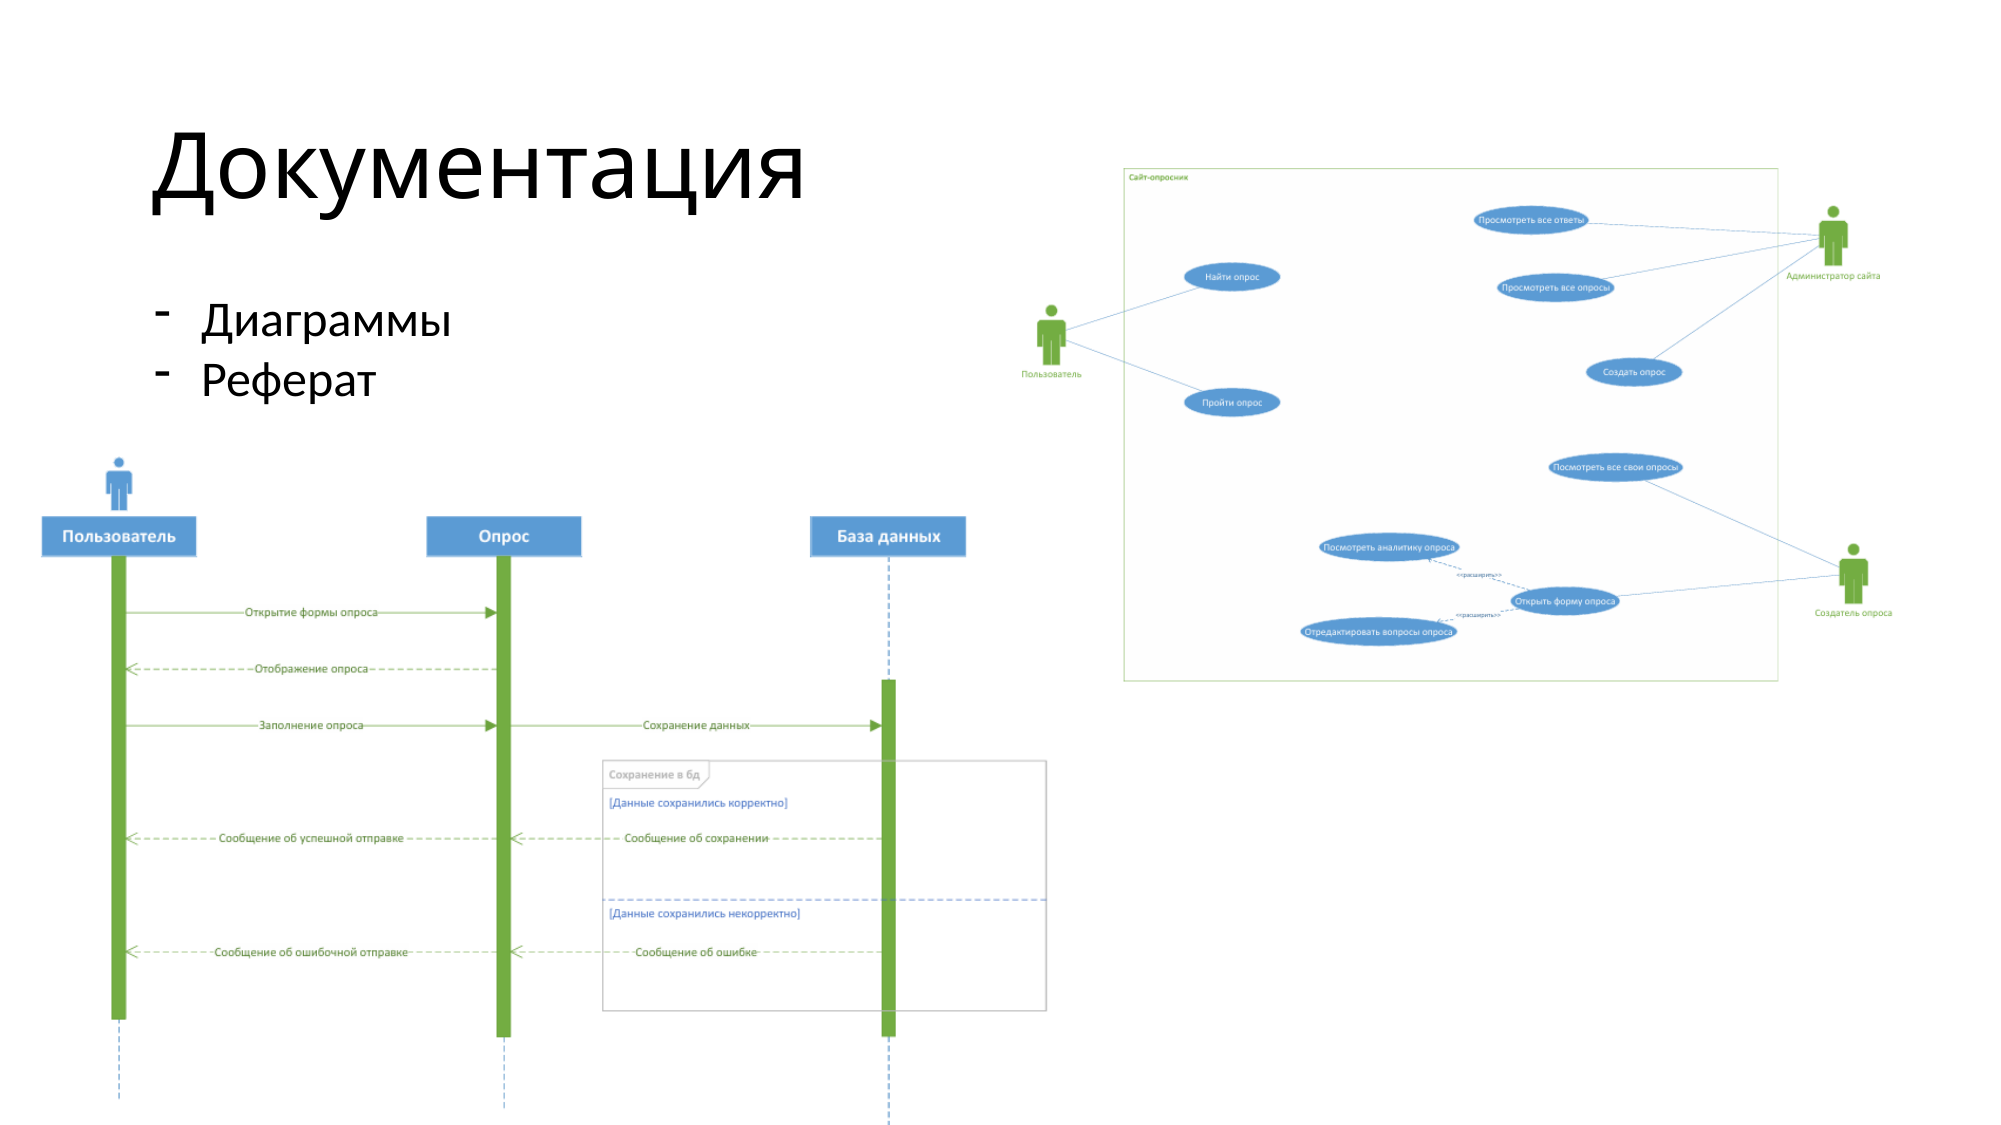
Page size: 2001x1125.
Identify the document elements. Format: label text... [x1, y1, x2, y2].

text_box Диаграммы Реферат [139, 279, 468, 414]
title Документация [137, 59, 1863, 278]
picture [0, 91, 1975, 1125]
